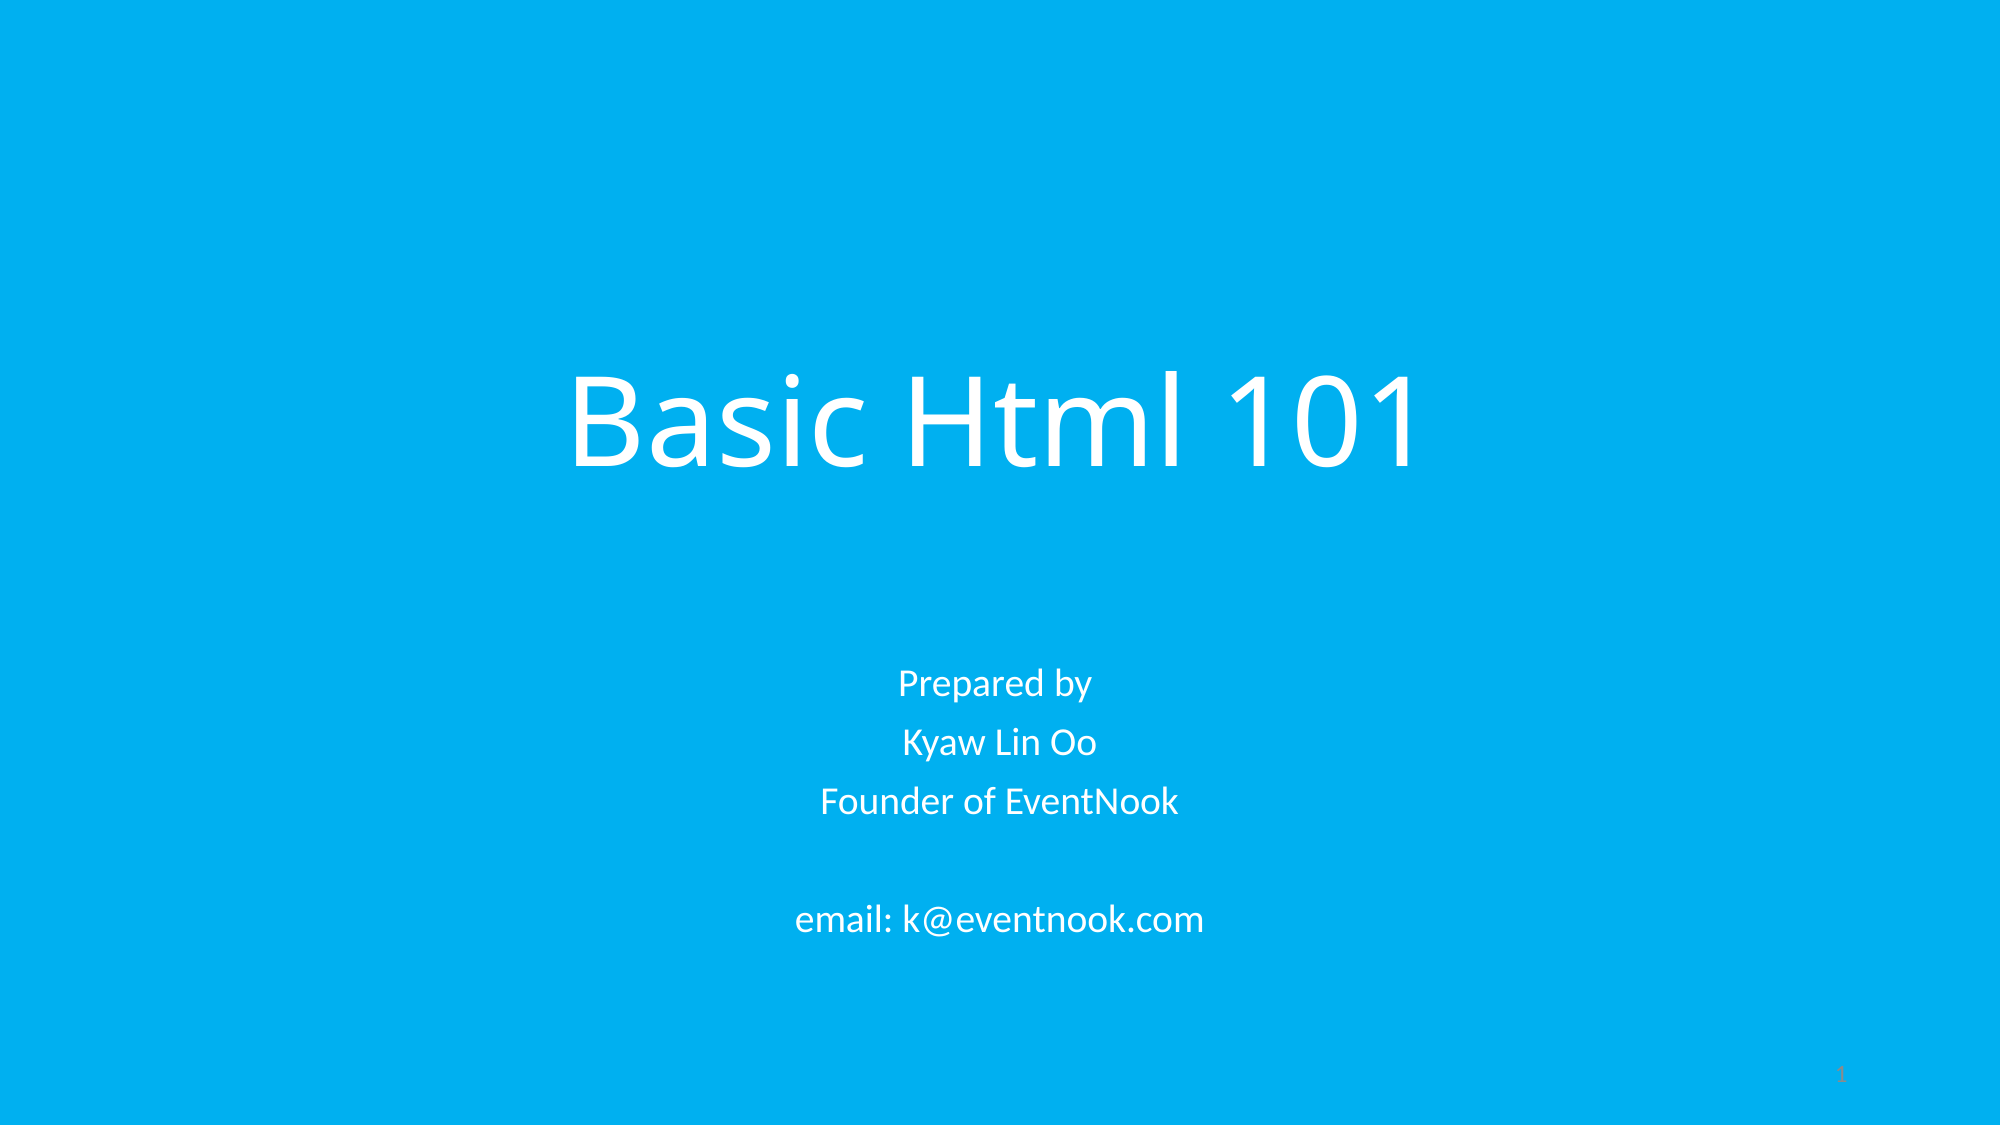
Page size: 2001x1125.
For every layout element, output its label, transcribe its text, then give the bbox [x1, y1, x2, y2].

title Basic Html 101 [249, 184, 1750, 501]
subtitle Prepared by Kyaw Lin Oo Founder of EventNook email: k@eventnook.com [249, 590, 1750, 953]
slide_number 1 [1412, 1042, 1863, 1103]
